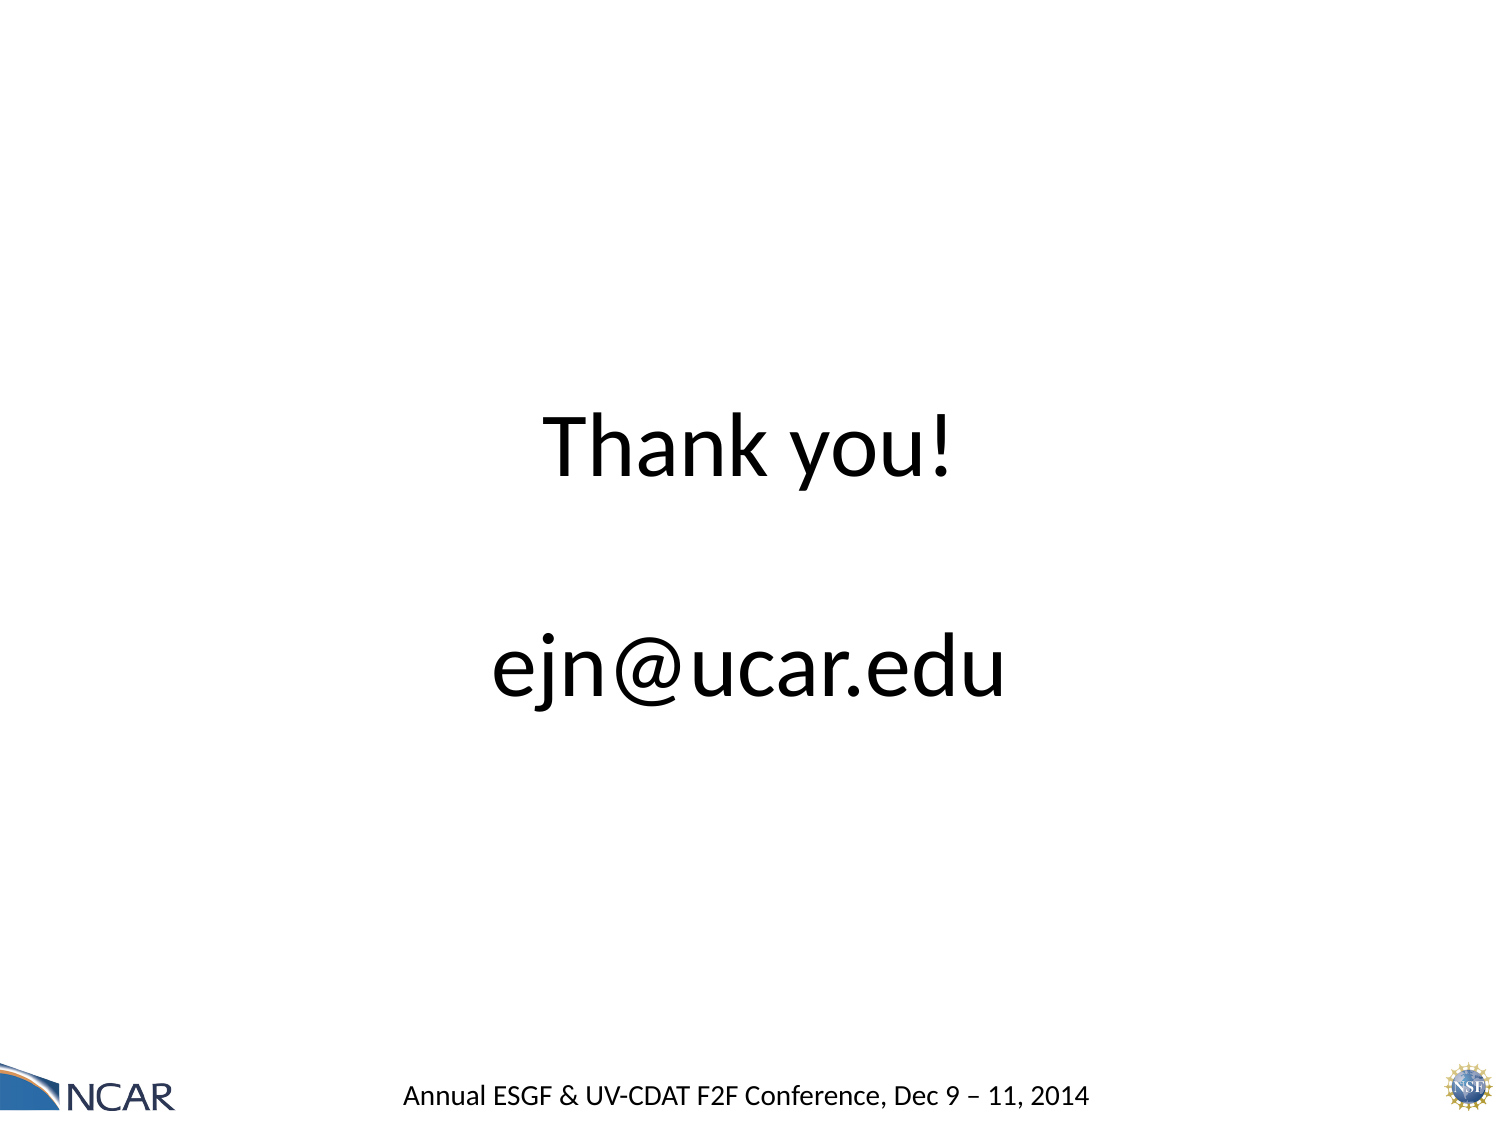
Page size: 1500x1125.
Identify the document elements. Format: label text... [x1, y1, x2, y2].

title Thank you! ejn@ucar.edu [112, 99, 1388, 1000]
picture [1444, 1062, 1493, 1111]
picture [0, 1062, 177, 1111]
